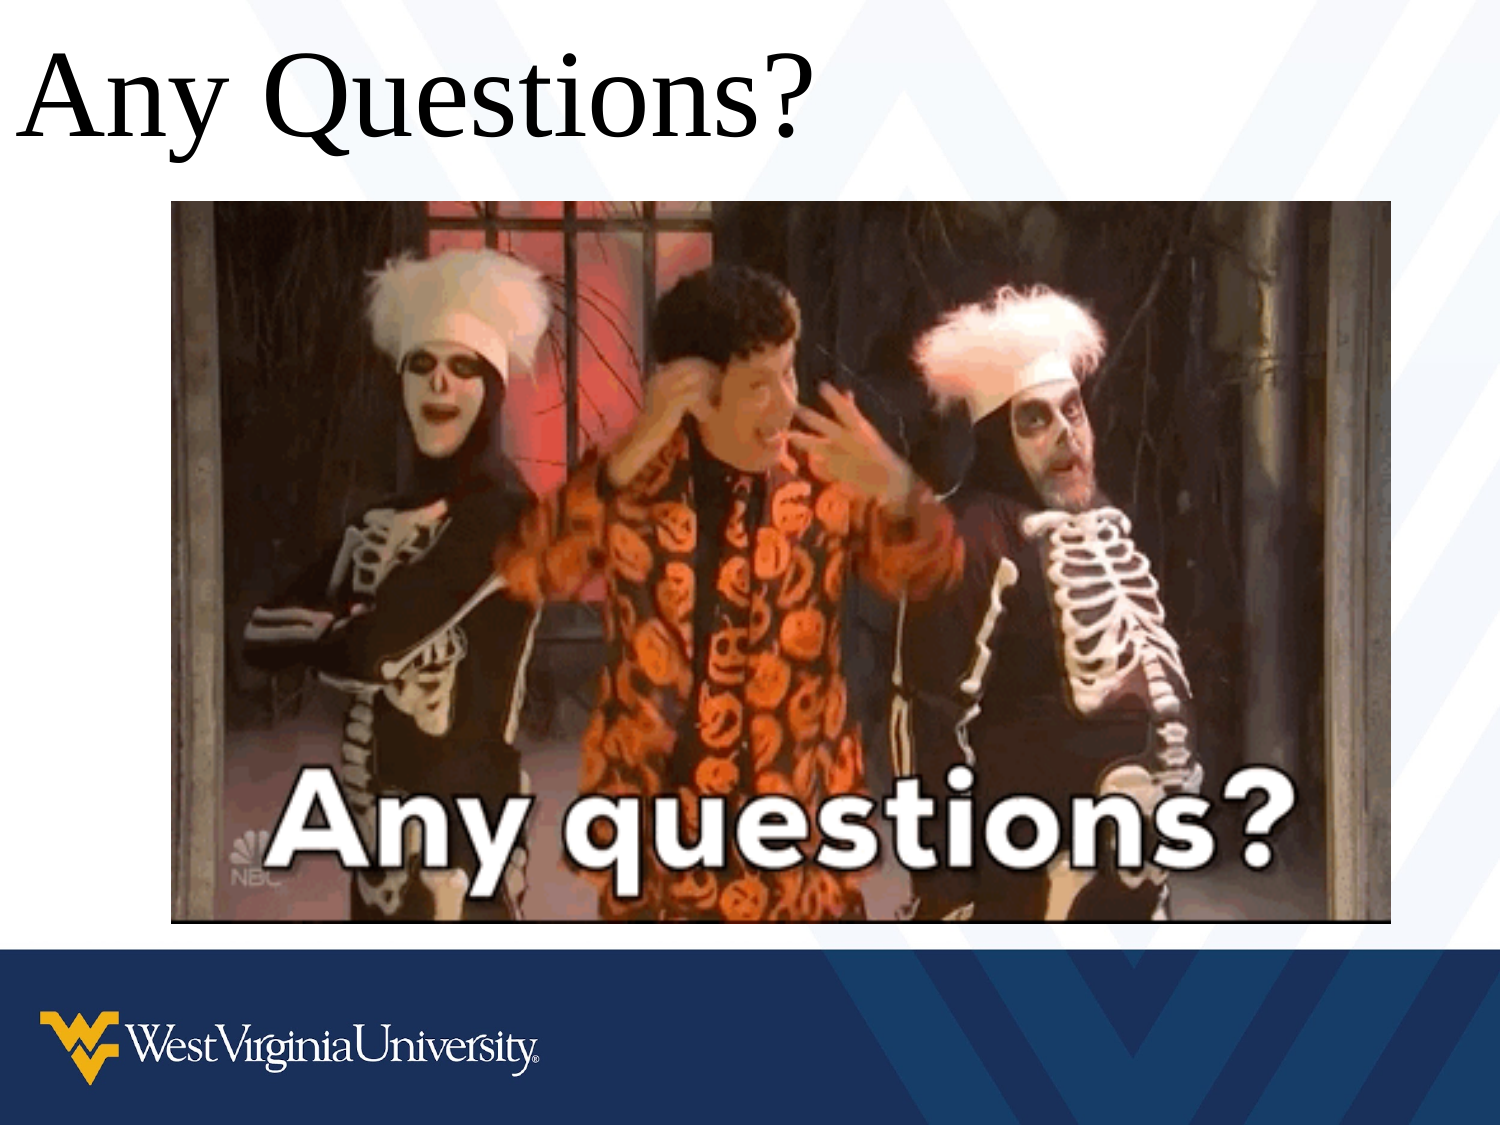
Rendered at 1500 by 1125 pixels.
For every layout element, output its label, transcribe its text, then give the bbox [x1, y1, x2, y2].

title Any Questions? [0, 0, 984, 171]
picture [0, 0, 1500, 1125]
